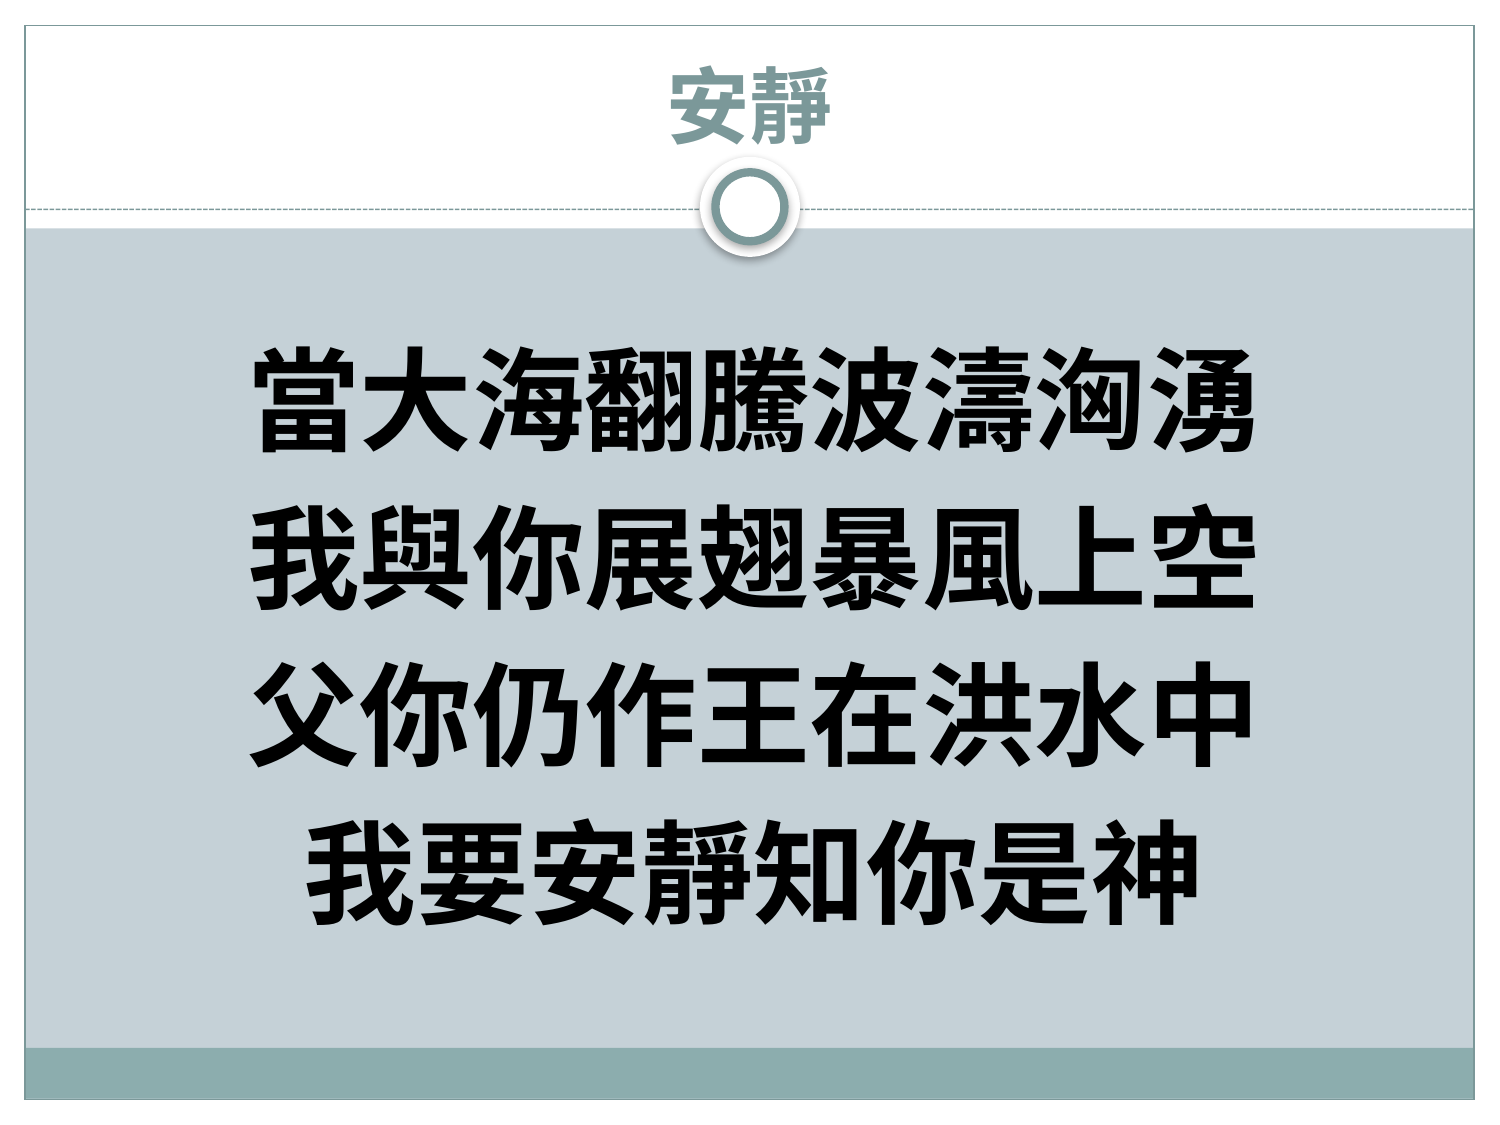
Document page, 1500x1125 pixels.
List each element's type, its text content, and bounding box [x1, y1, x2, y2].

list 當大海翻騰波濤洶湧 我與你展翅暴風上空 父你仍作王在洪水中 我要安靜知你是神 [82, 262, 1425, 1005]
title 安靜 [49, 37, 1450, 162]
